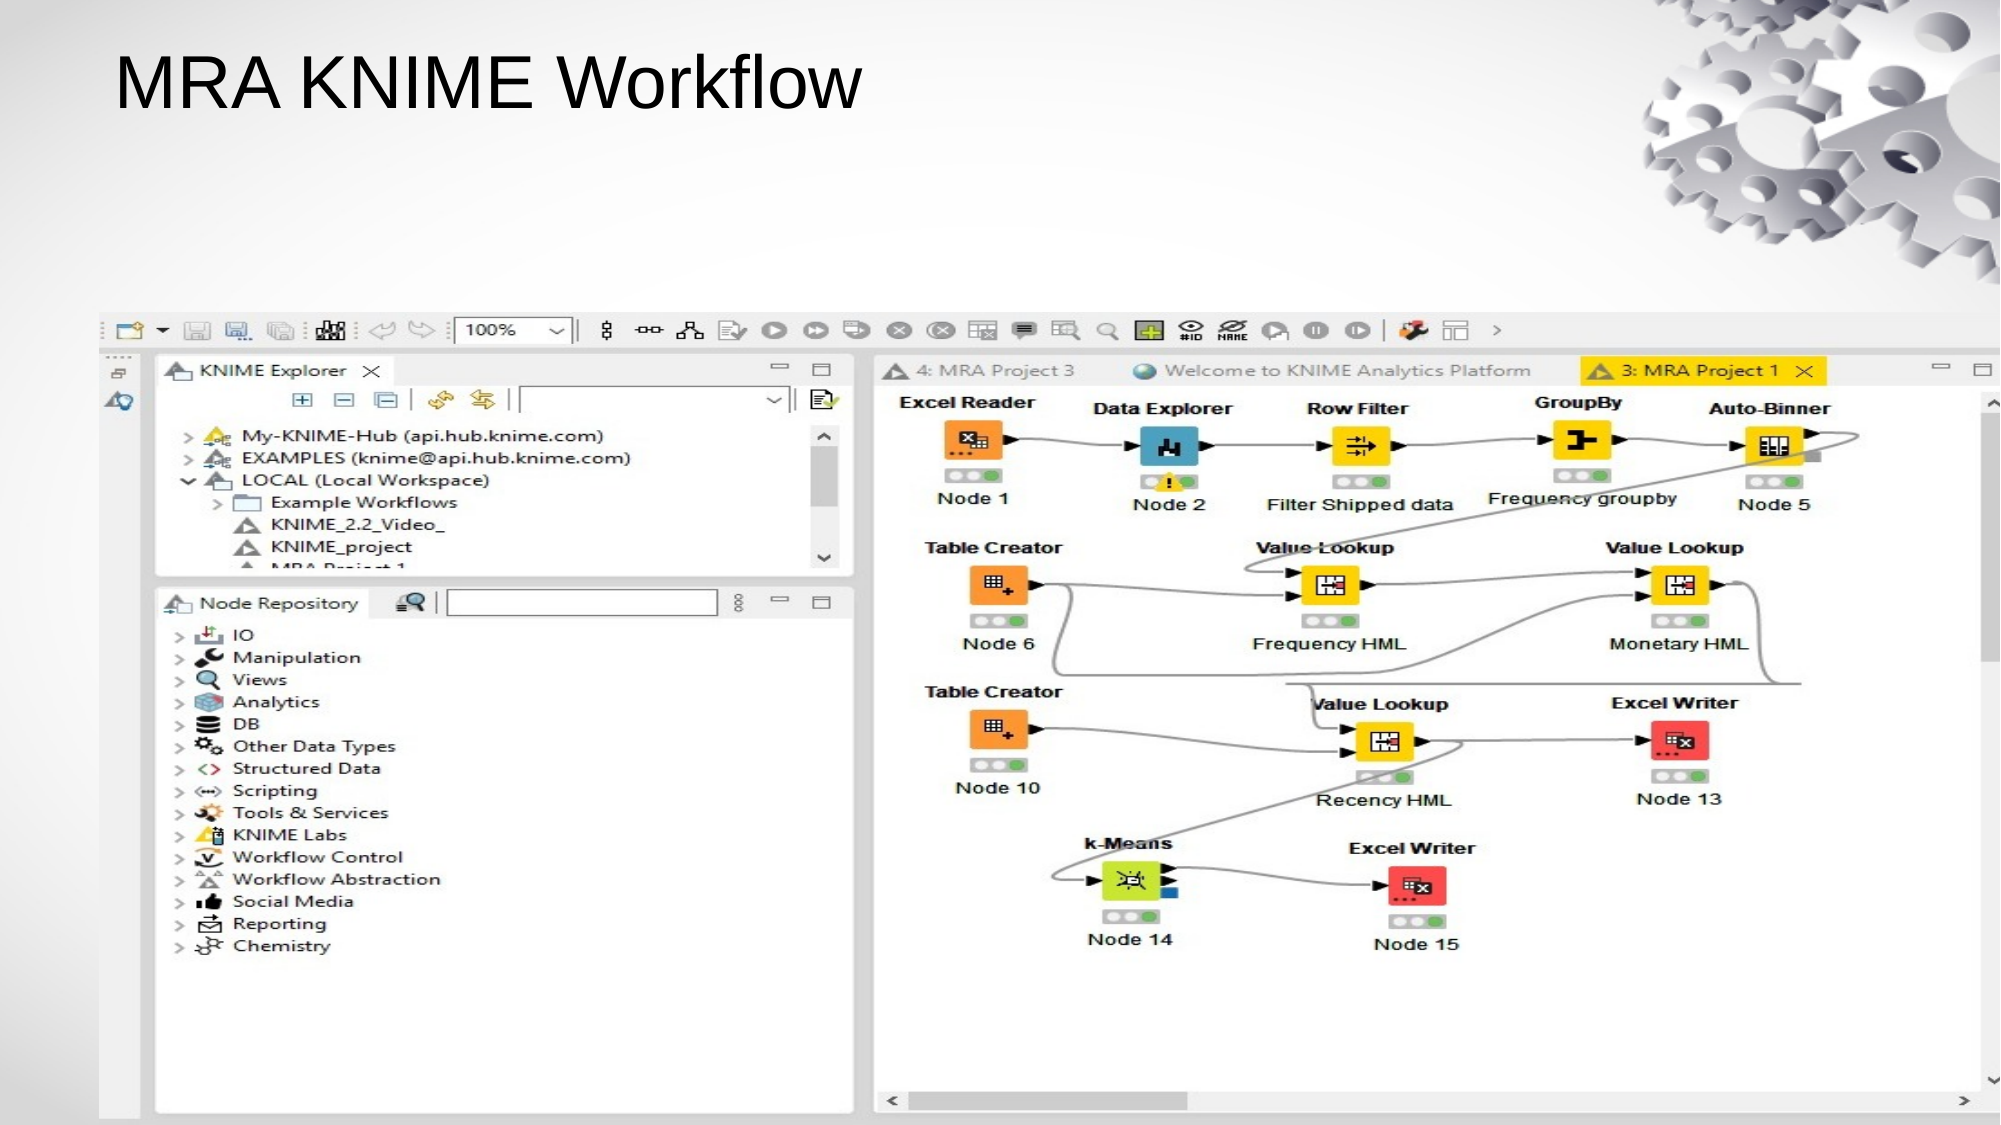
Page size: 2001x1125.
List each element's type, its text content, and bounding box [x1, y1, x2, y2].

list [99, 312, 2000, 1125]
picture [0, 0, 2000, 1125]
title MRA KNIME Workflow [99, 30, 1901, 127]
